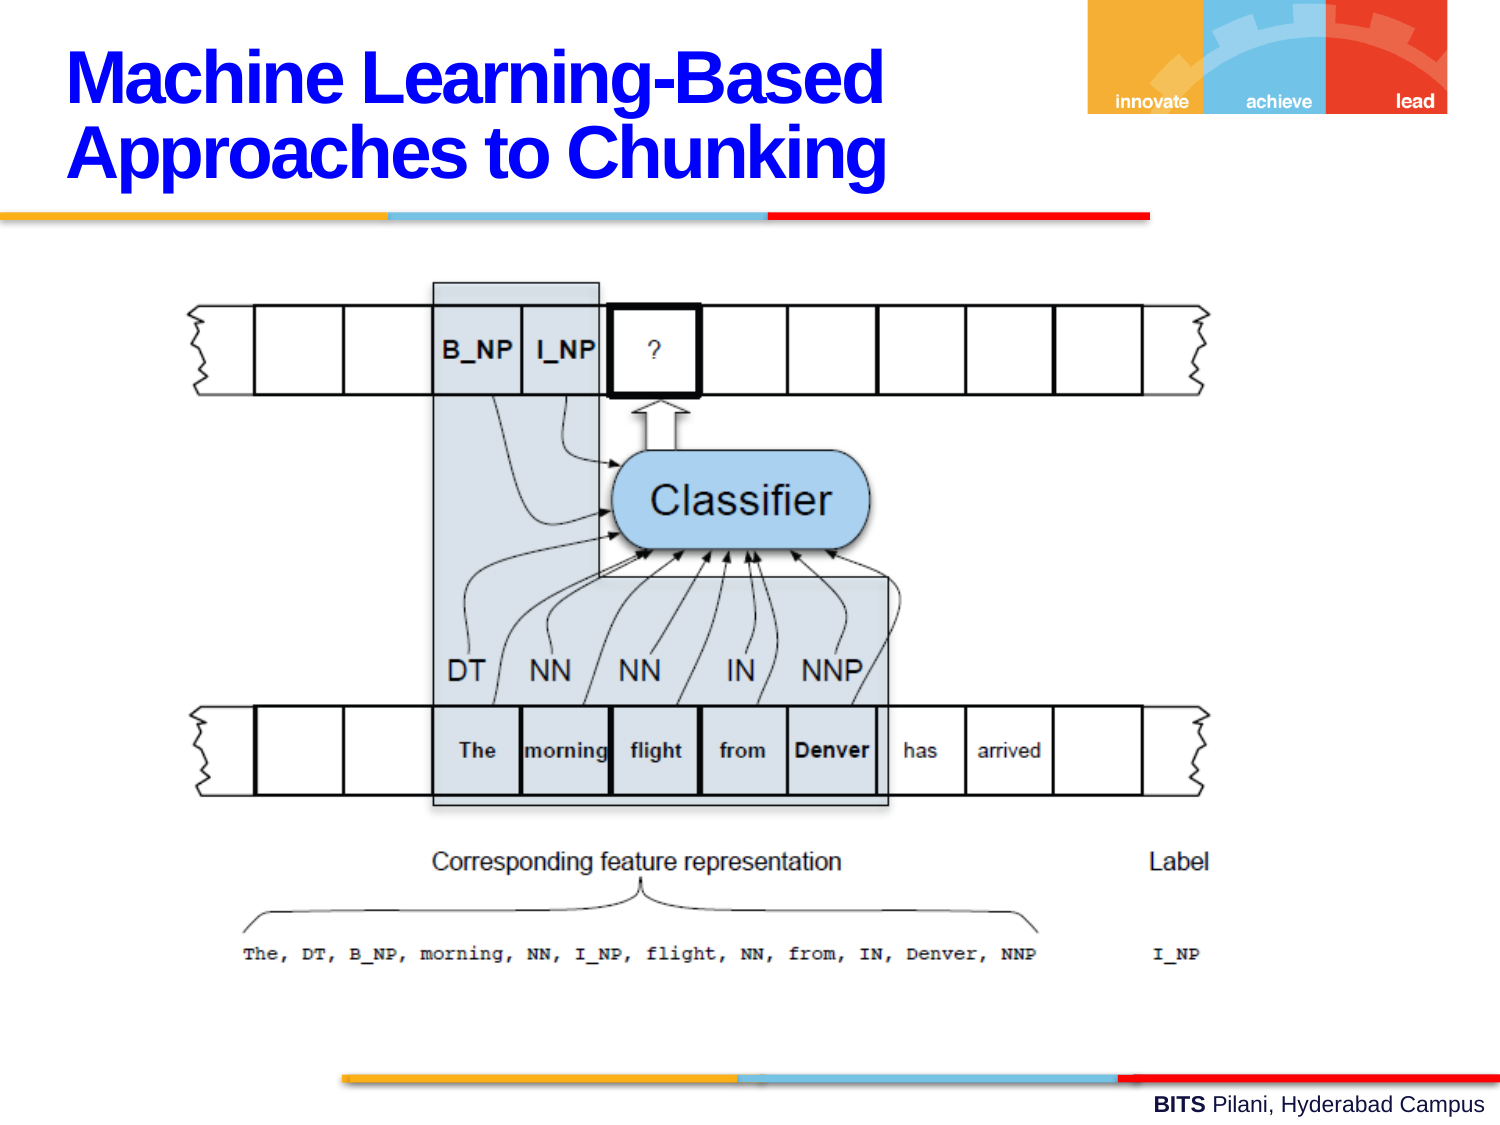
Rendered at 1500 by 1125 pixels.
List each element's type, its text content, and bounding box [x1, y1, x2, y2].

list Machine Learning-Based Approaches to Chunking [50, 24, 1088, 213]
picture [124, 262, 1228, 977]
picture [1087, 0, 1448, 114]
